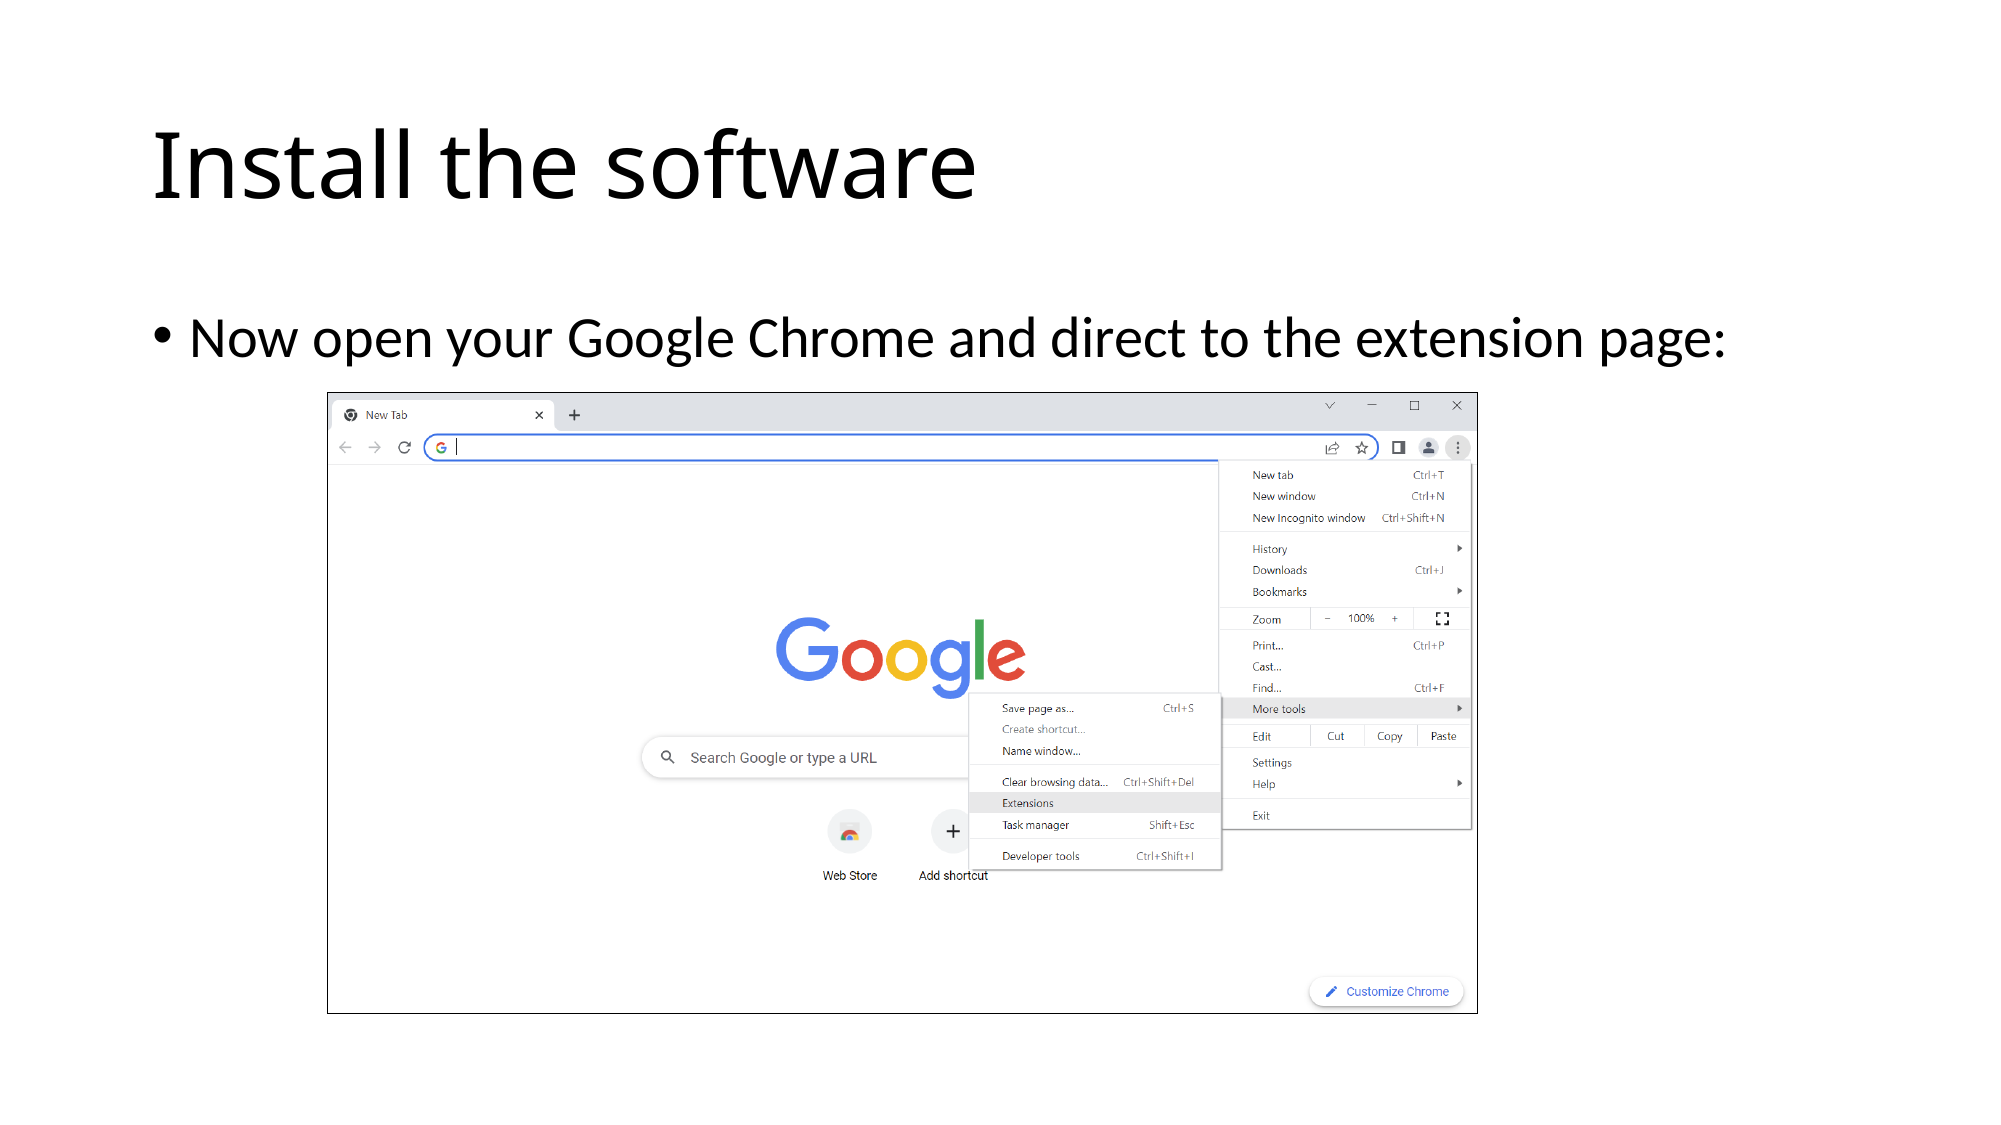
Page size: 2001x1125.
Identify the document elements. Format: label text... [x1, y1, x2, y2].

title Install the software [137, 59, 1863, 278]
list Now open your Google Chrome and direct to the extension page: [137, 299, 1863, 1014]
picture [327, 392, 1478, 1014]
